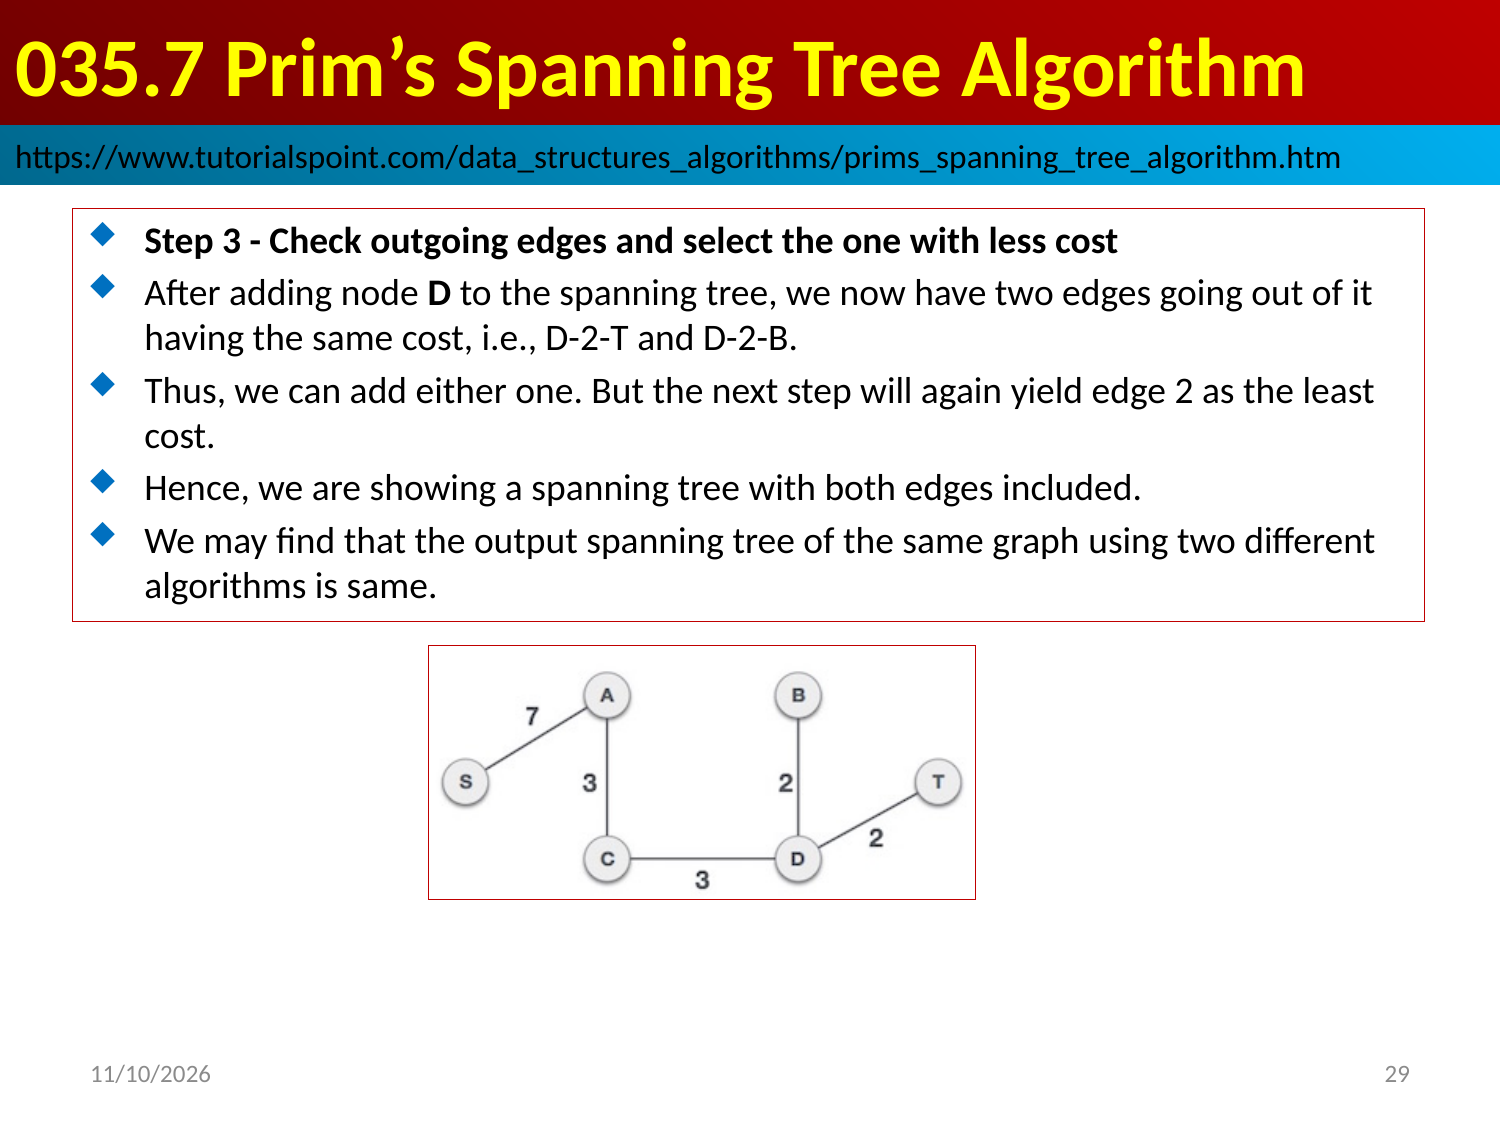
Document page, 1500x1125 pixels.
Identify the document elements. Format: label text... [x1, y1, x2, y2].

text_box https://www.tutorialspoint.com/data_structures_algorithms/prims_spanning_tree_algorithm.htm [0, 125, 1500, 185]
subtitle Step 3 - Check outgoing edges and select the one with less cost After adding node D to the spanning tree, we now have two edges going out of it having the same cost, i.e., D-2-T and D-2-B. Thus, we can add either one. But the next step will again yield edge 2 as the least cost. Hence, we are showing a spanning tree with both edges included. We may find that the output spanning tree of the same graph using two different algorithms is same. [72, 208, 1425, 622]
slide_number 29 [1074, 1042, 1425, 1103]
title 035.7 Prim’s Spanning Tree Algorithm [0, 0, 1500, 125]
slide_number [75, 1042, 425, 1103]
picture [428, 644, 976, 901]
